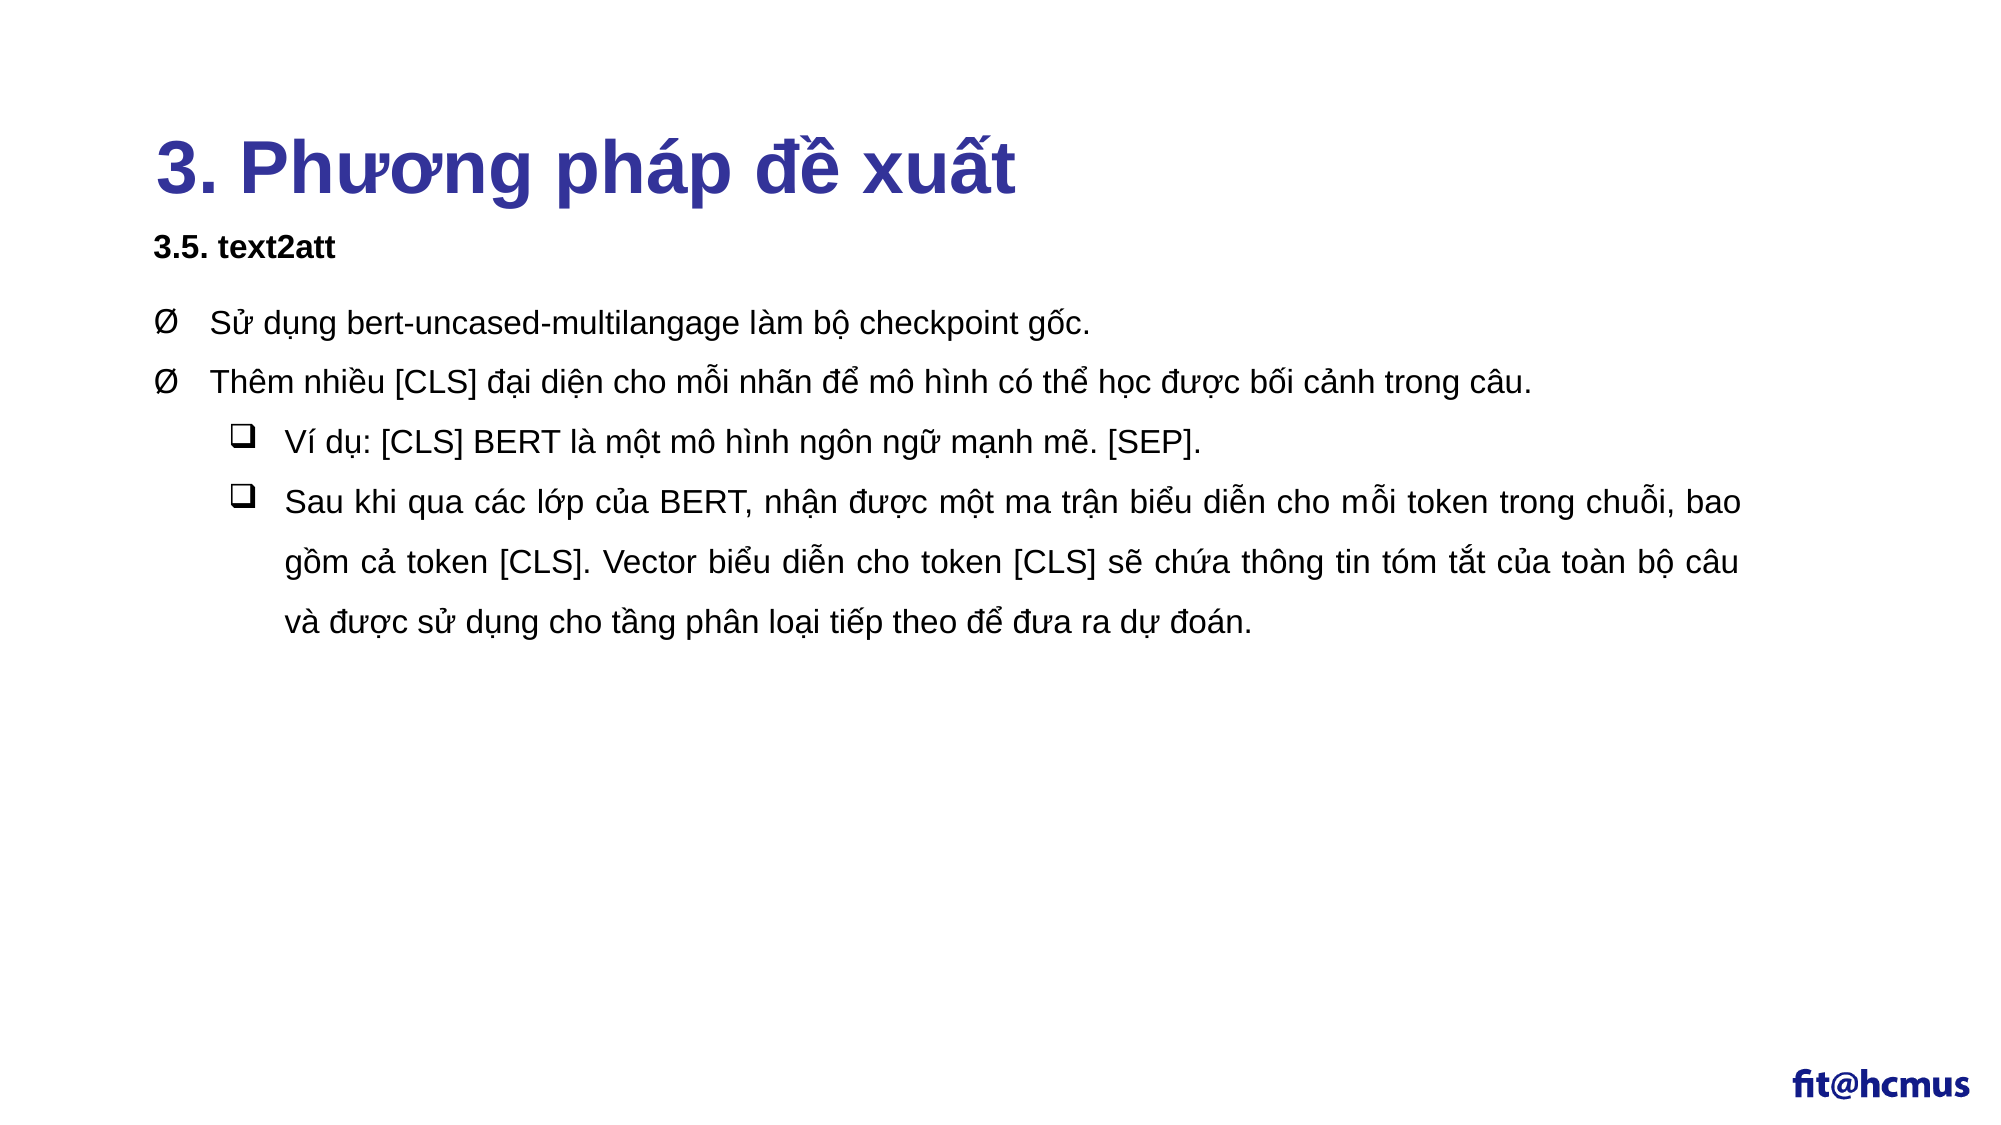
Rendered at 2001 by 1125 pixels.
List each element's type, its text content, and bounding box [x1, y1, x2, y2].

text_box 3. Phương pháp đề xuất [156, 111, 1018, 216]
text_box 3.5. text2att [138, 217, 564, 273]
text_box Sử dụng bert-uncased-multilangage làm bộ checkpoint gốc.​ Thêm nhiều [CLS] đại diện cho mỗi nhãn để mô hình có thể học được bối cảnh trong câu.​ Ví dụ: [CLS] BERT là một mô hình ngôn ngữ mạnh mẽ. [SEP]. Sau khi qua các lớp của BERT, nhận được một ma trận biểu diễn cho mỗi token trong chuỗi, bao gồm cả token [CLS]. Vector biểu diễn cho token [CLS] sẽ chứa thông tin tóm tắt của toàn bộ câu và được sử dụng cho tầng phân loại tiếp theo để đưa ra dự đoán. [138, 273, 1757, 708]
picture [1783, 1061, 1972, 1106]
